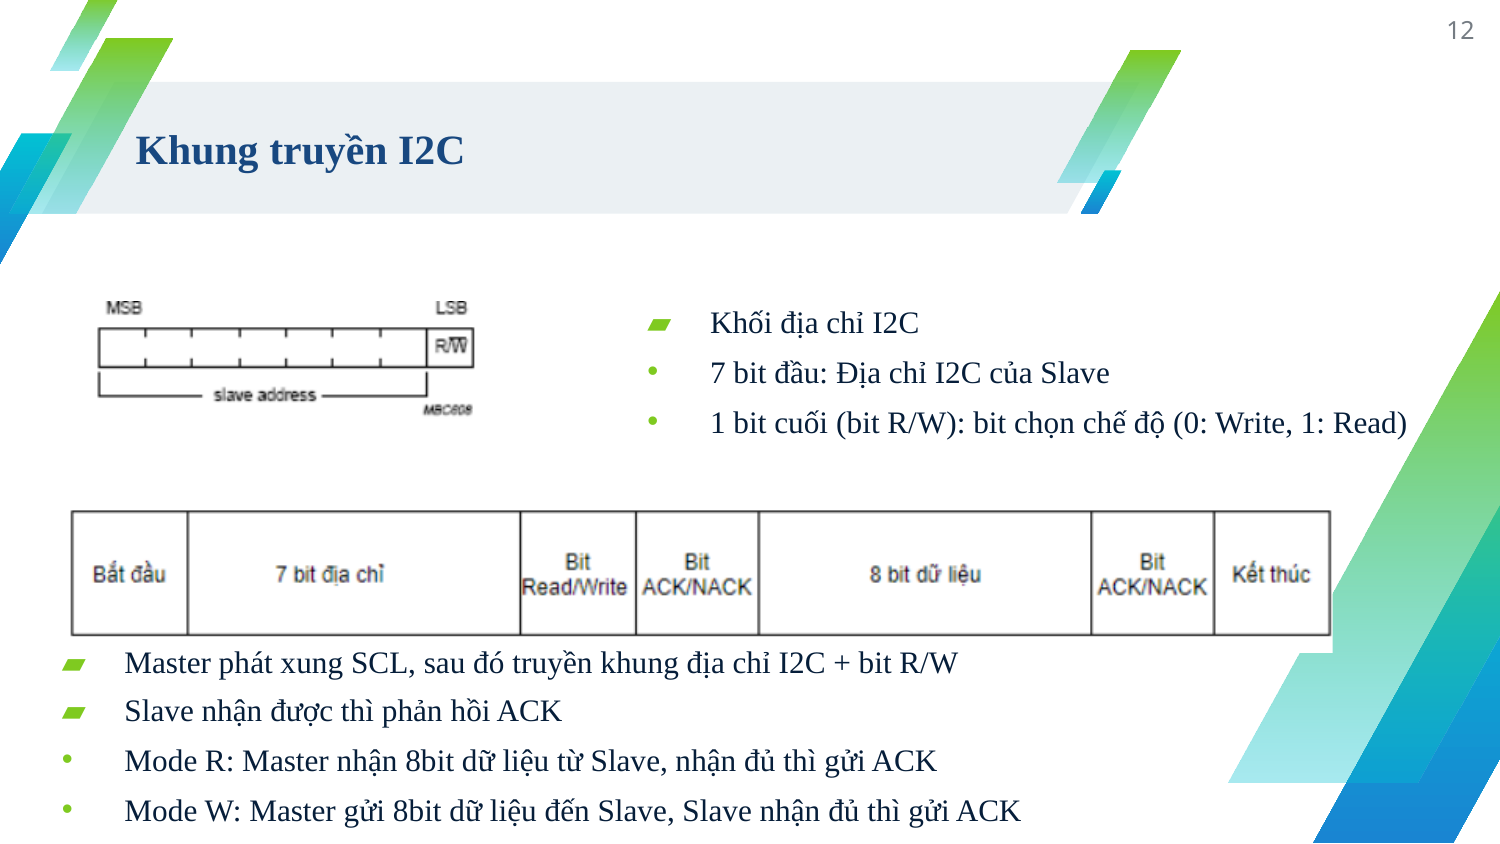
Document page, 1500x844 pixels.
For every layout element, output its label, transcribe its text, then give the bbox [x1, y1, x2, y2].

picture [46, 502, 1333, 653]
text_box Master phát xung SCL, sau đó truyền khung địa chỉ I2C + bit R/W [49, 642, 1440, 690]
text_box Khối địa chỉ I2C 7 bit đầu: Địa chỉ I2C của Slave 1 bit cuối (bit R/W): bit chọn chế độ (0: Write, 1: Read) [636, 302, 1489, 354]
text_box GND [411, 742, 539, 764]
text_box Slave nhận được thì phản hồi ACK Mode R: Master nhận 8bit dữ liệu từ Slave, nhận đủ thì gửi ACK Mode W: Master gửi 8bit dữ liệu đến Slave, Slave nhận đủ thì gửi ACK [49, 690, 1440, 742]
picture [42, 301, 634, 457]
slide_number <number> [1403, 0, 1475, 65]
title Khung truyền I2C [135, 101, 1124, 201]
